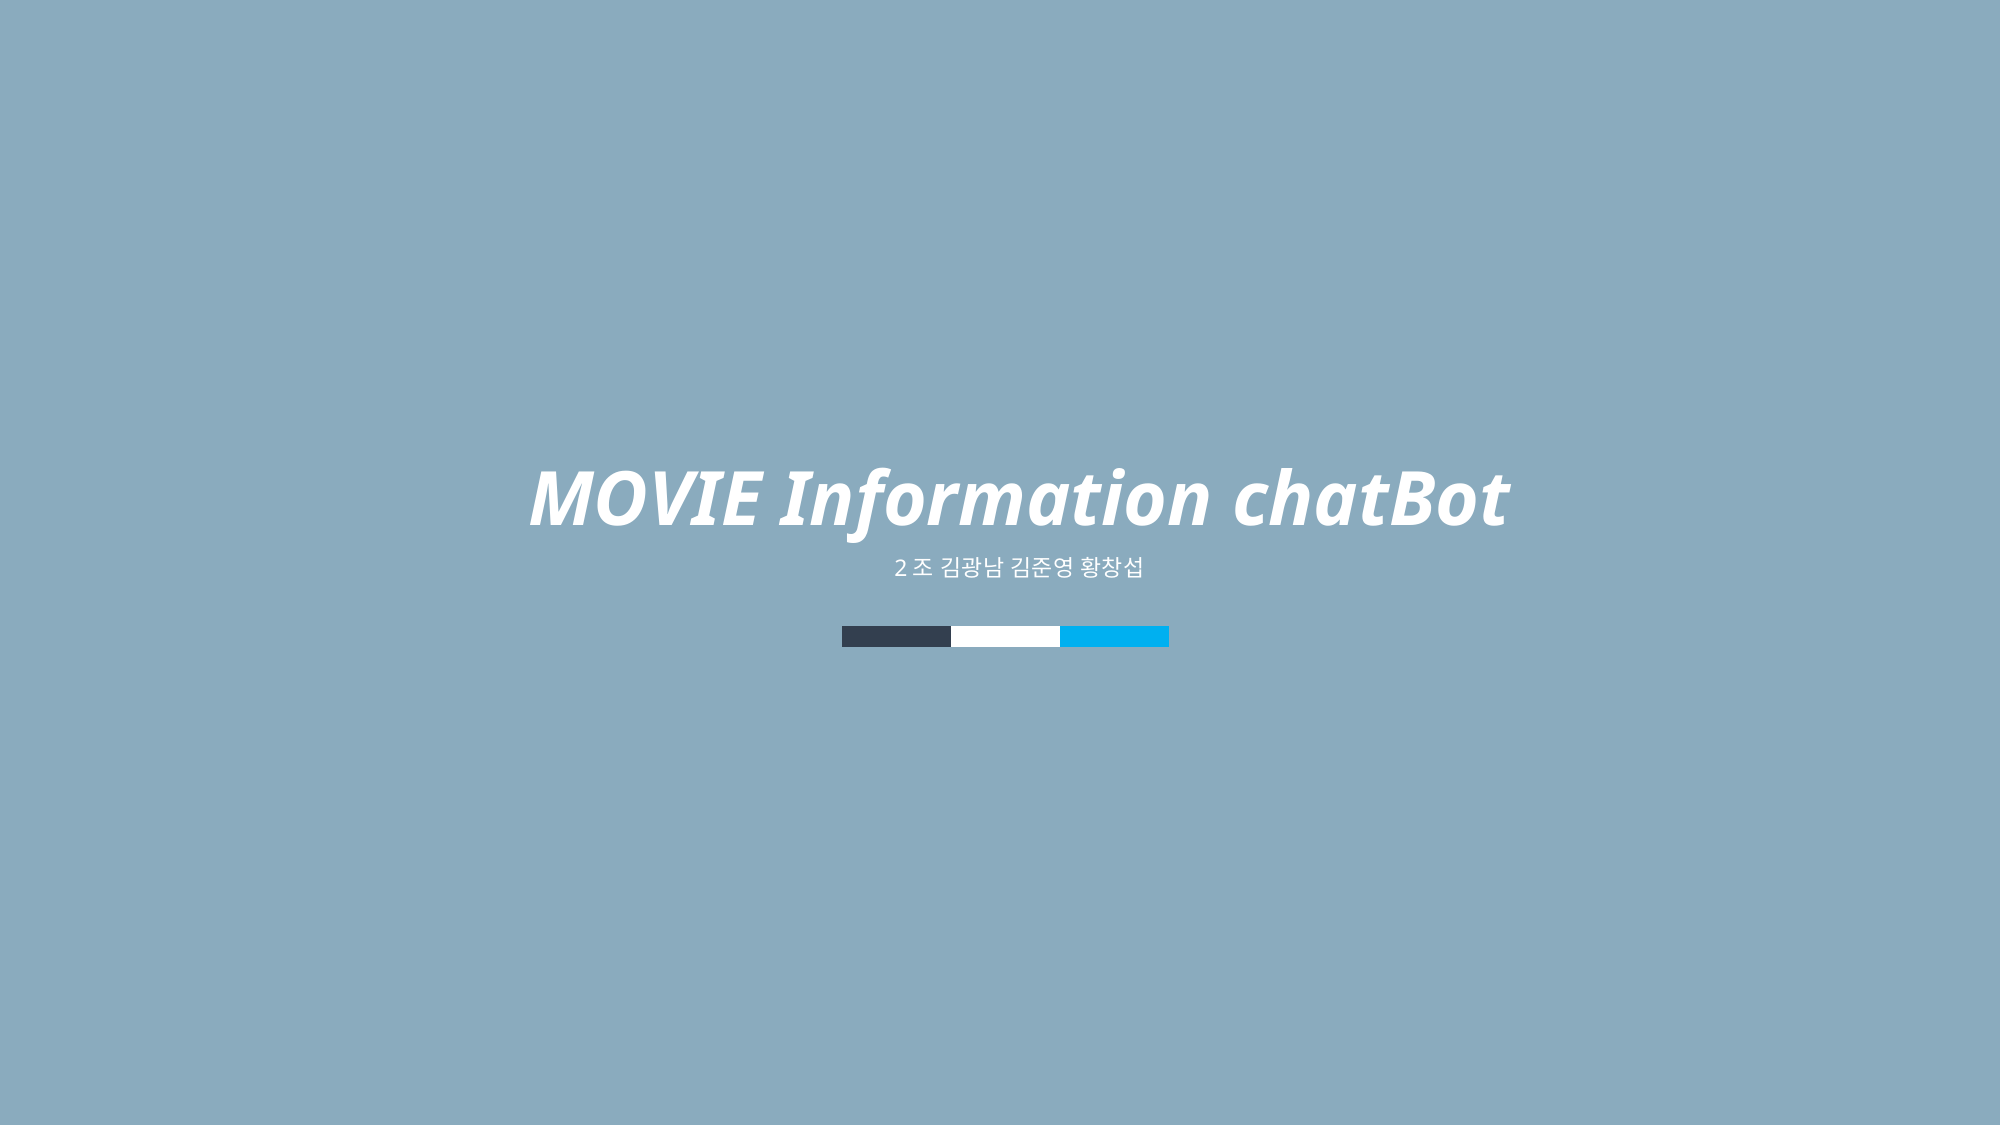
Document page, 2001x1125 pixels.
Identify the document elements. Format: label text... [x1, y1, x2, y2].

table_header [1060, 626, 1169, 647]
table_header [951, 626, 1060, 647]
table_header [842, 626, 951, 647]
text_box MOVIE Information chatBot 2조 김광남 김준영 황창섭 [481, 397, 1558, 589]
